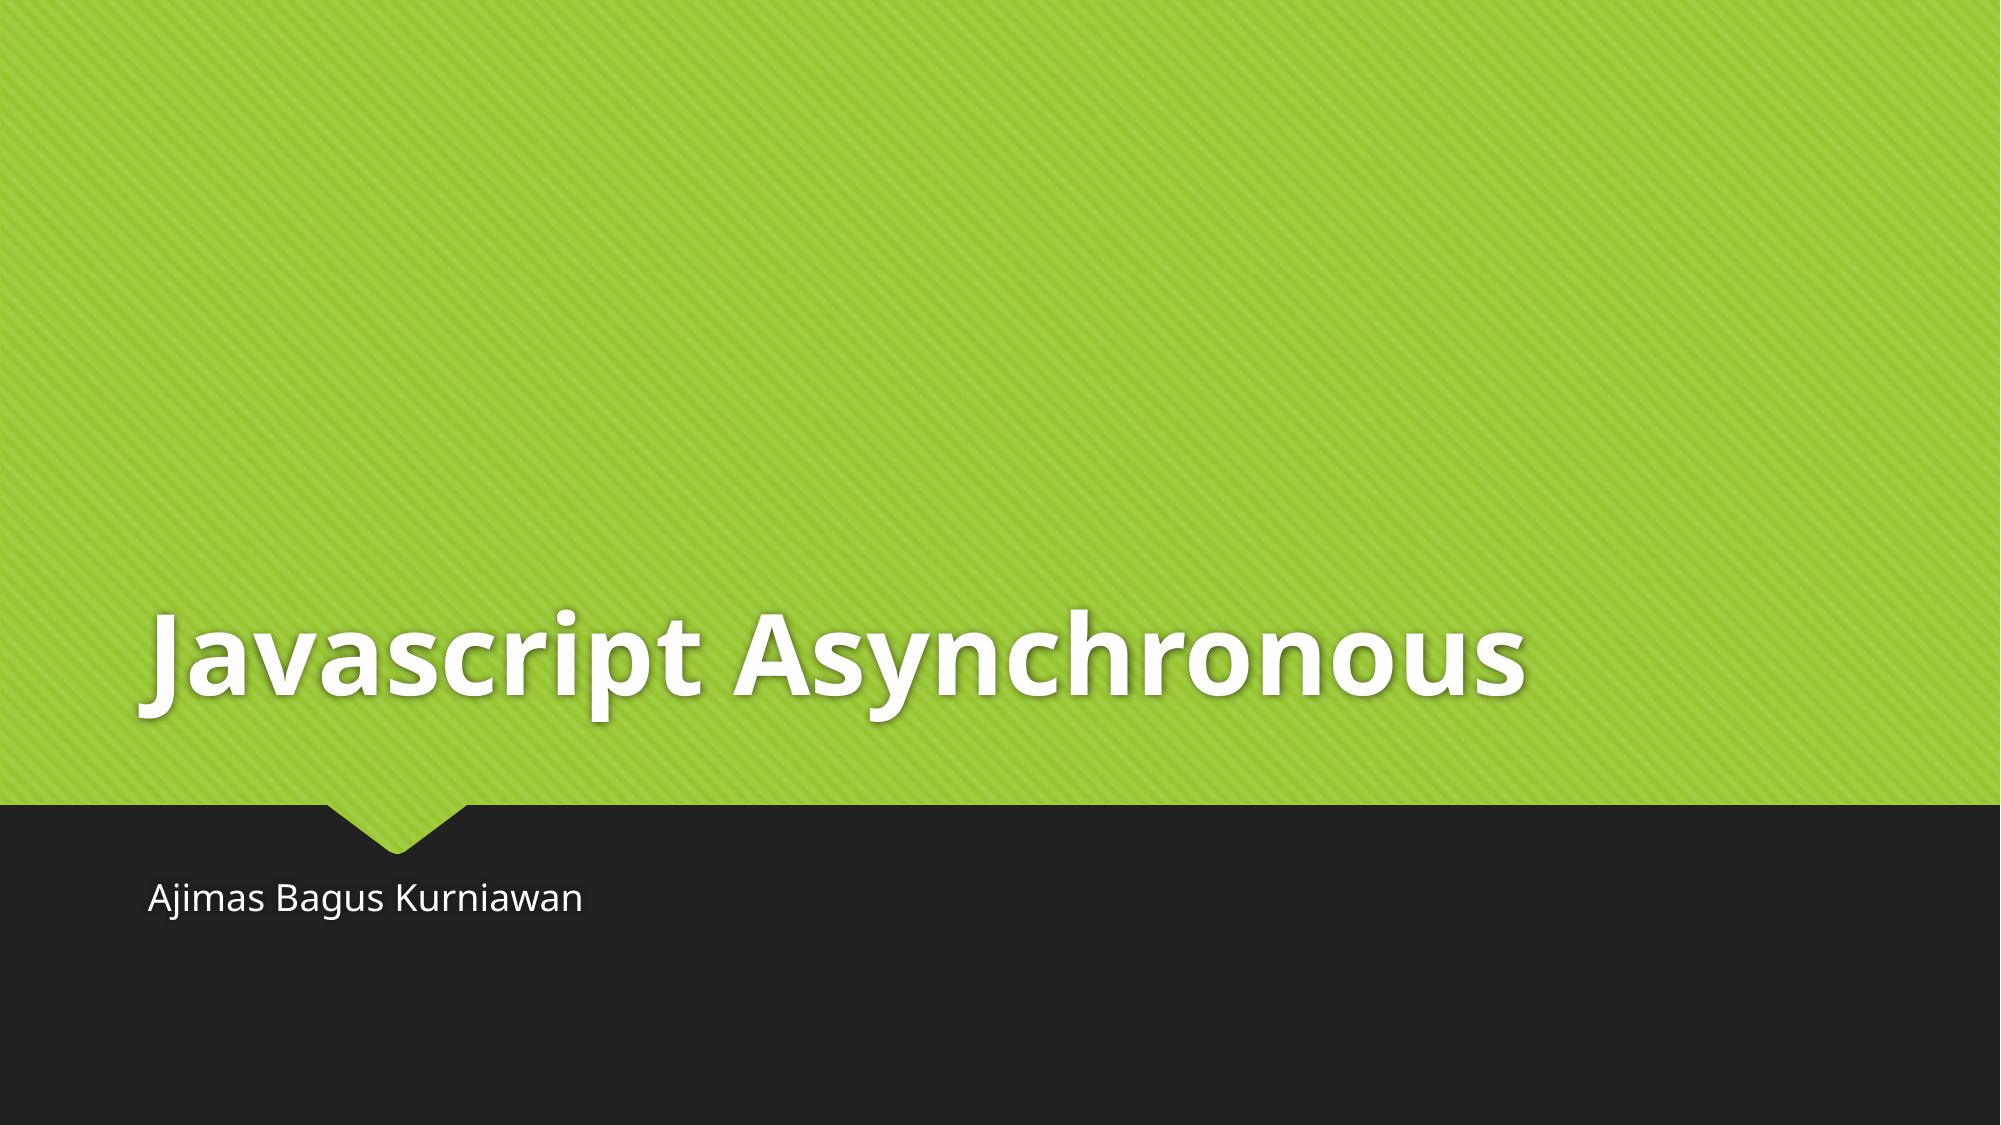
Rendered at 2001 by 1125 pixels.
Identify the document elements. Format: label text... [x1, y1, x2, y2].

subtitle Ajimas Bagus Kurniawan [132, 866, 1868, 938]
title Javascript Asynchronous [132, 237, 1868, 726]
